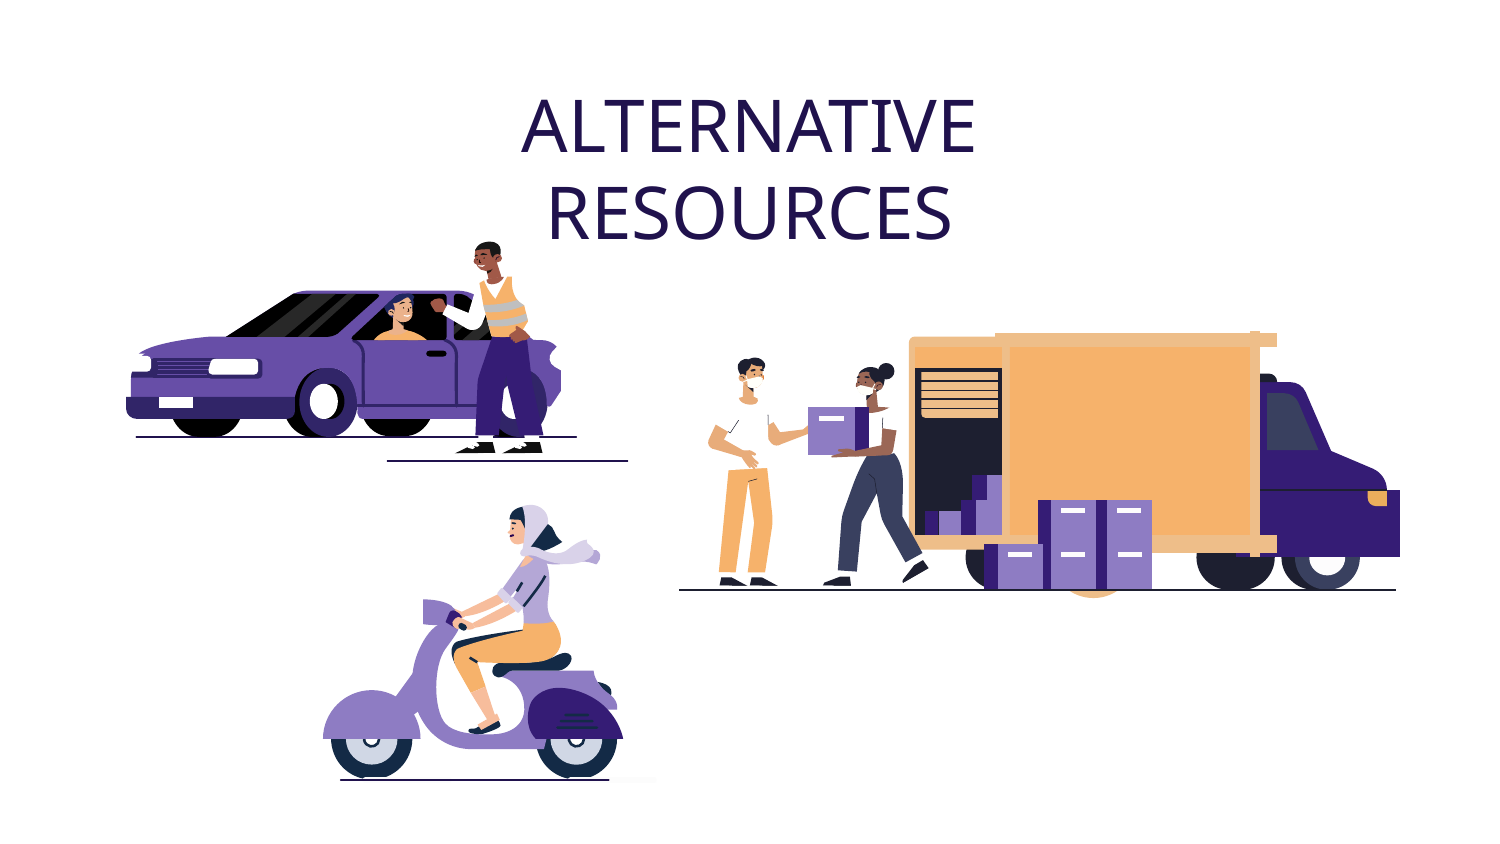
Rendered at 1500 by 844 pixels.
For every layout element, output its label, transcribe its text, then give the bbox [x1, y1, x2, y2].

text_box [679, 330, 1400, 599]
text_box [322, 504, 655, 781]
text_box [124, 241, 628, 462]
title ALTERNATIVE RESOURCES [342, 64, 1158, 150]
